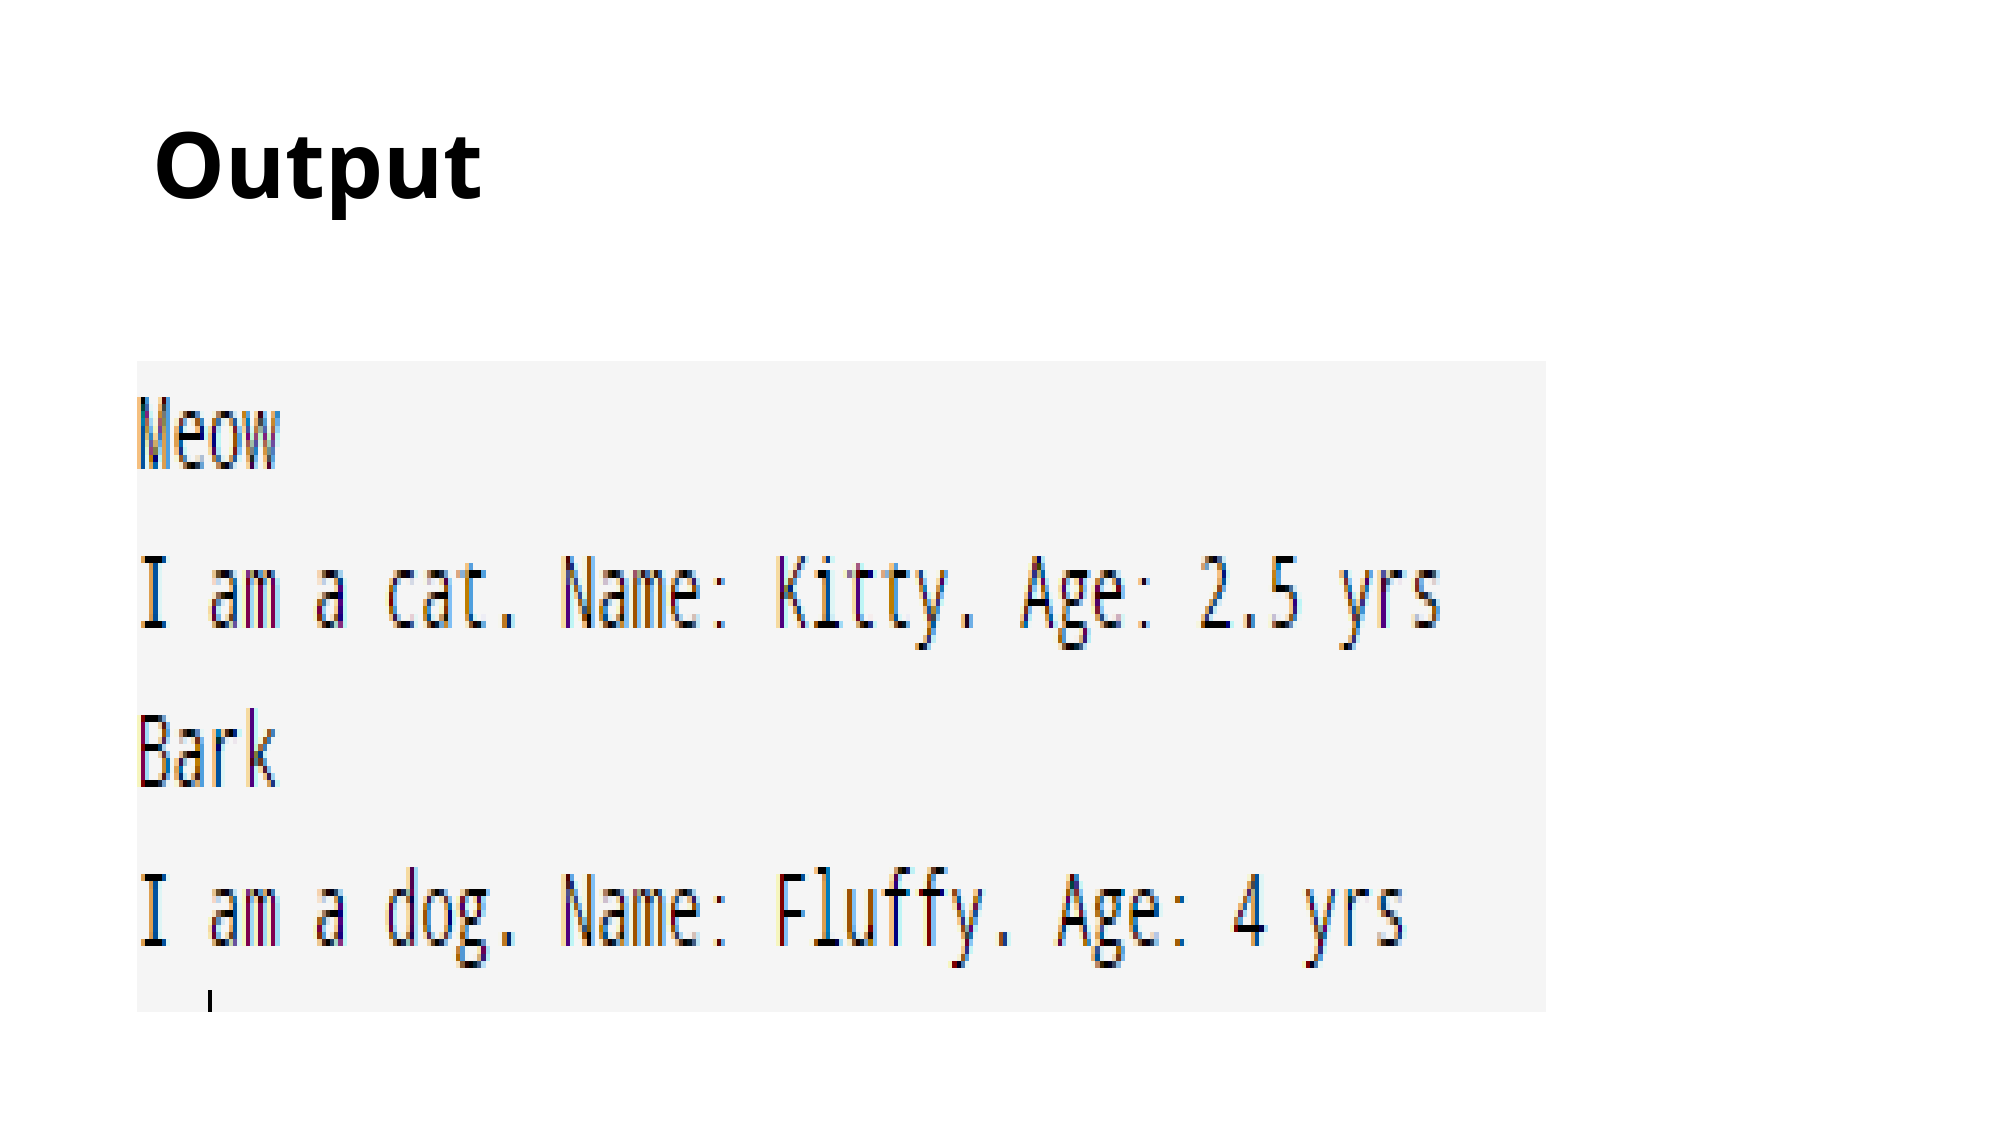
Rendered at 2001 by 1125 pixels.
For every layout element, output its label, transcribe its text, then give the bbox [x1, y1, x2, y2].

title Output [137, 59, 1863, 278]
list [137, 361, 1546, 1012]
